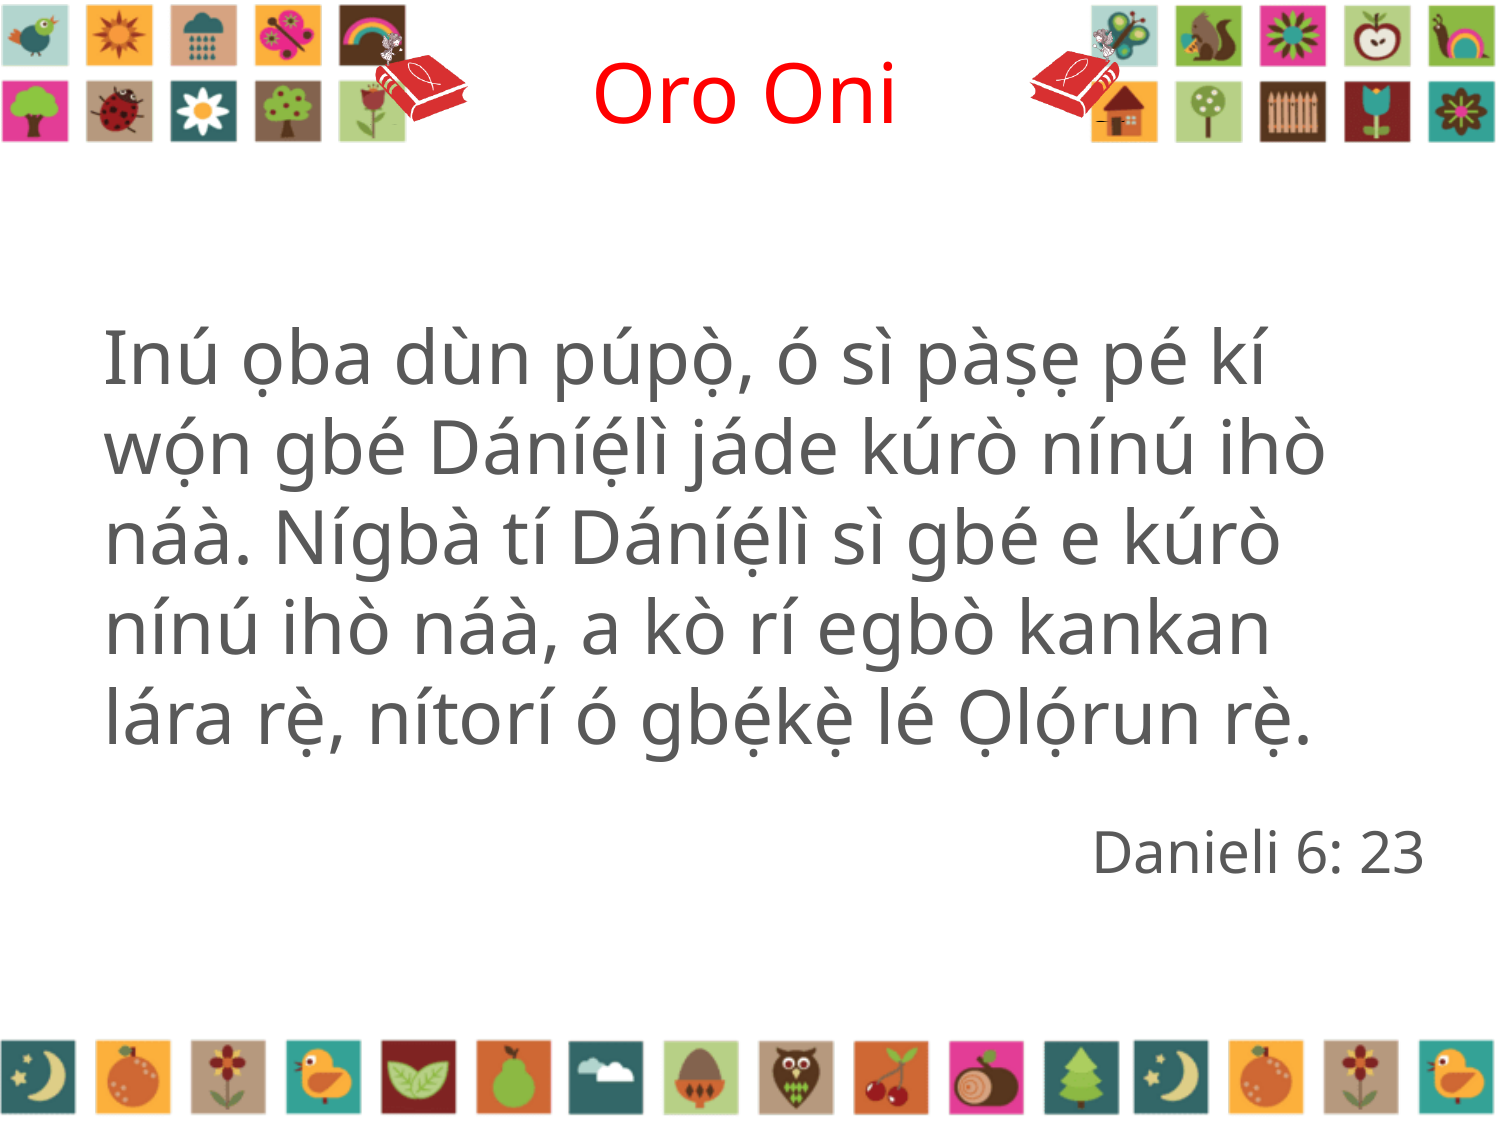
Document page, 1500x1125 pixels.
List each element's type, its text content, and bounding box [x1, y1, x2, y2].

picture [0, 3, 501, 150]
text_box Inú ọba dùn púpọ̀, ó sì pàṣẹ pé kí wọ́n gbé Dáníẹ́lì jáde kúrò nínú ihò náà. Nígbà tí Dáníẹ́lì sì gbé e kúrò nínú ihò náà, a kò rí egbò kankan lára rẹ̀, nítorí ó gbẹ́kẹ̀ lé Ọlọ́run rẹ̀. [88, 302, 1436, 768]
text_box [0, 1028, 1500, 1118]
picture [998, 3, 1500, 150]
text_box Danieli 6: 23 [808, 807, 1441, 893]
text_box Oro Oni [424, 32, 1078, 148]
